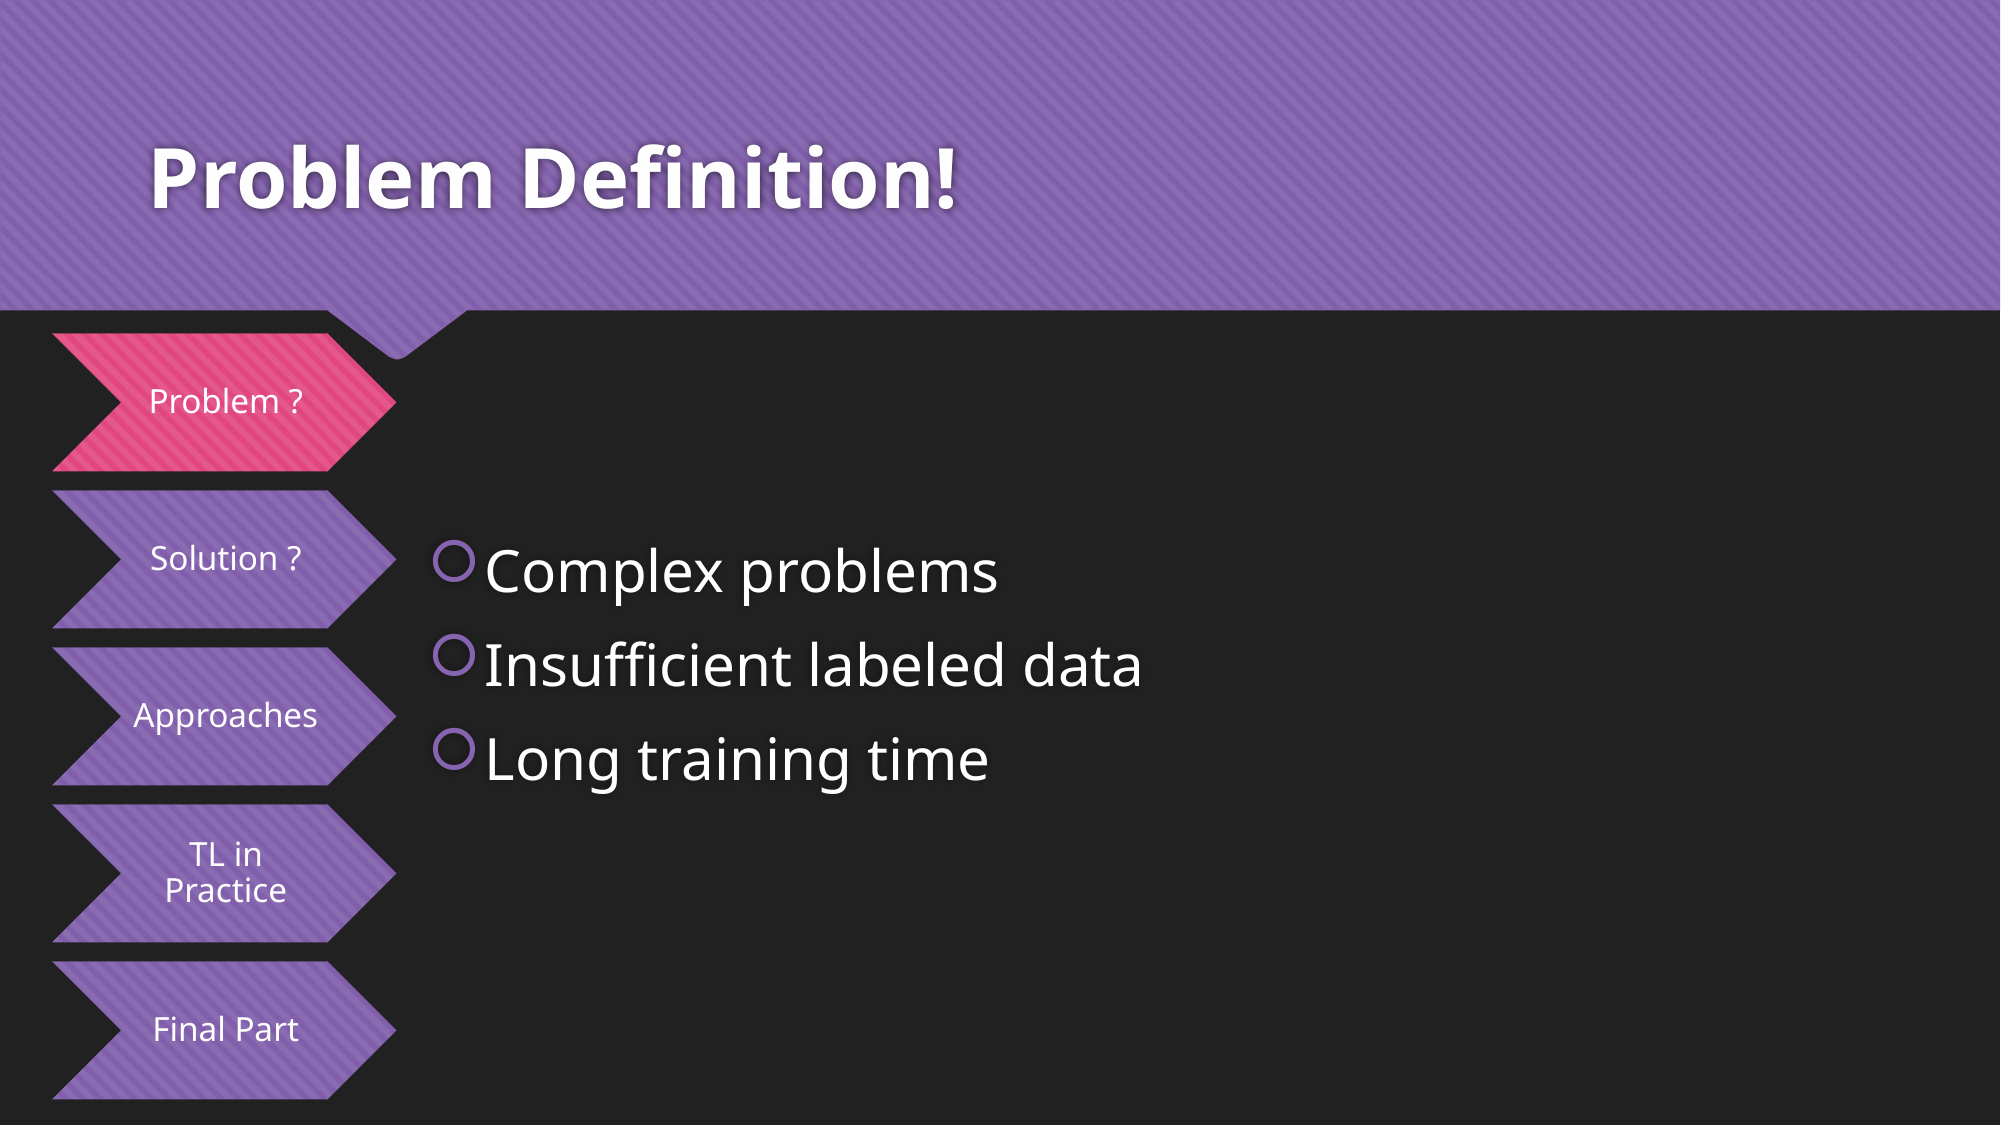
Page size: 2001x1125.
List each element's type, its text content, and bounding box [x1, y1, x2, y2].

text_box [0, 333, 449, 1100]
title Problem Definition! [132, 73, 1868, 233]
list Complex problems Insufficient labeled data Long training time [449, 364, 1866, 962]
